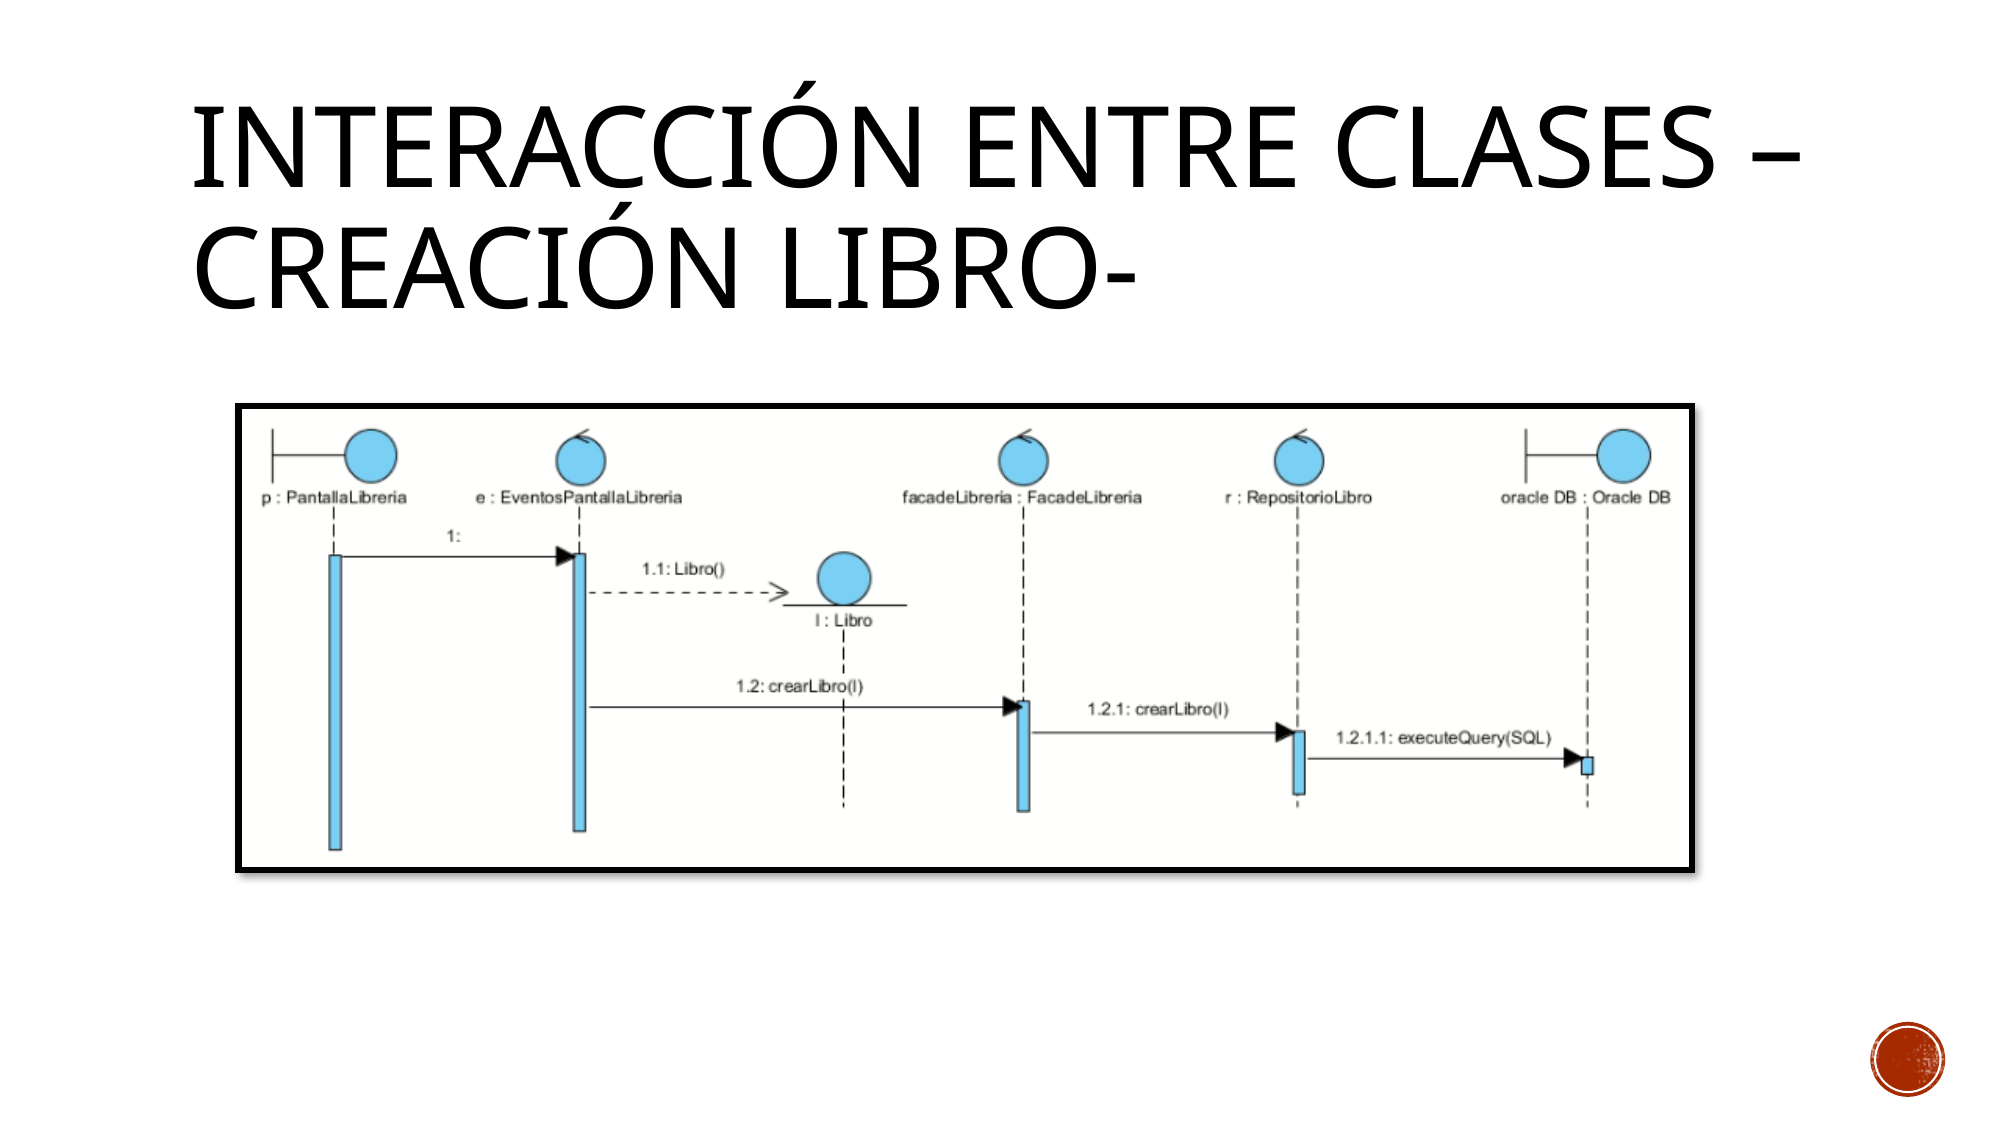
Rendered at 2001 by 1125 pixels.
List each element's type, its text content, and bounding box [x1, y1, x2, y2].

title Interacción entre clases –creación libro- [175, 79, 1826, 344]
picture [242, 409, 1689, 867]
